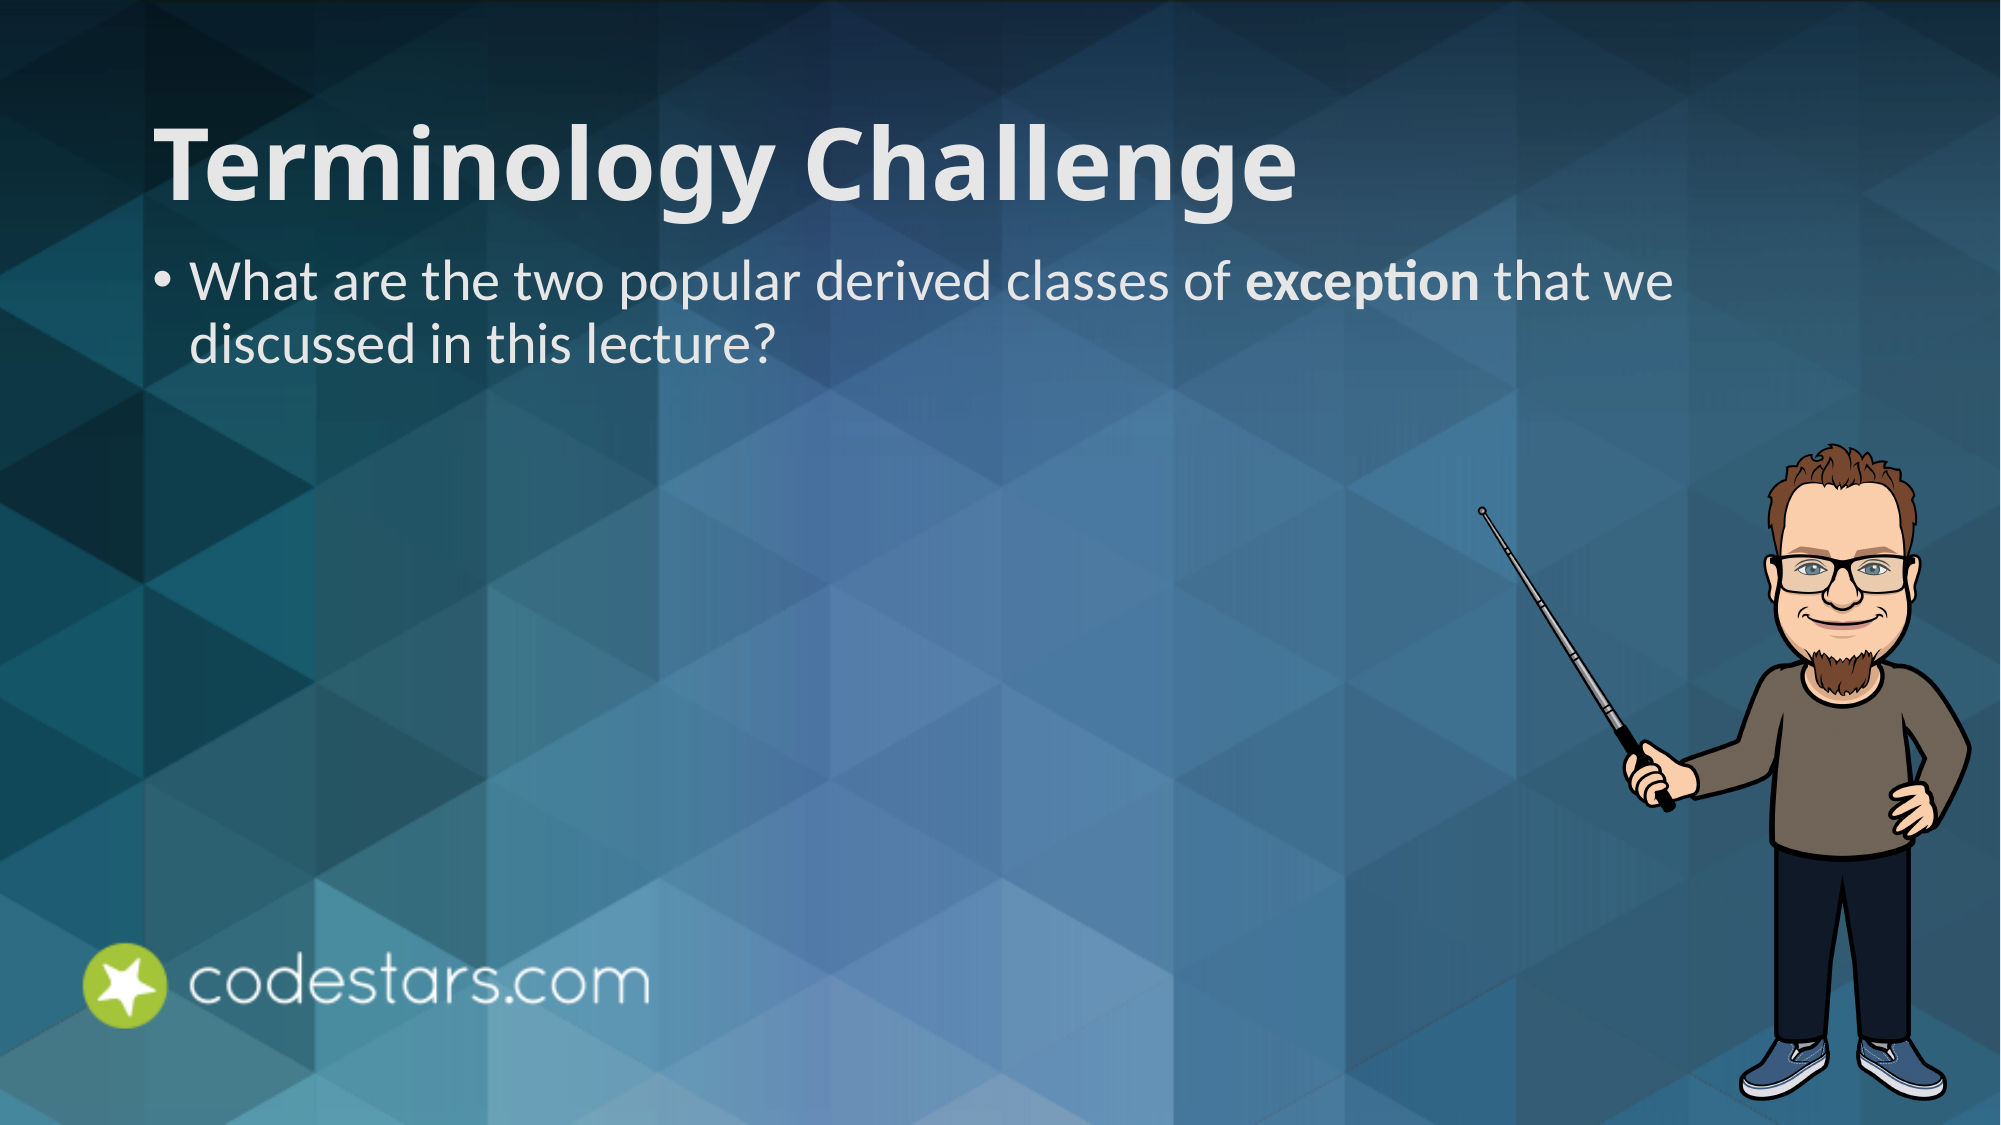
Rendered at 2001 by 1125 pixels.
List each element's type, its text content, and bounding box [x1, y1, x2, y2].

list What are the two popular derived classes of exception that we discussed in this lecture? [137, 242, 1863, 872]
picture [0, 0, 2001, 1125]
title Terminology Challenge [137, 59, 1863, 242]
